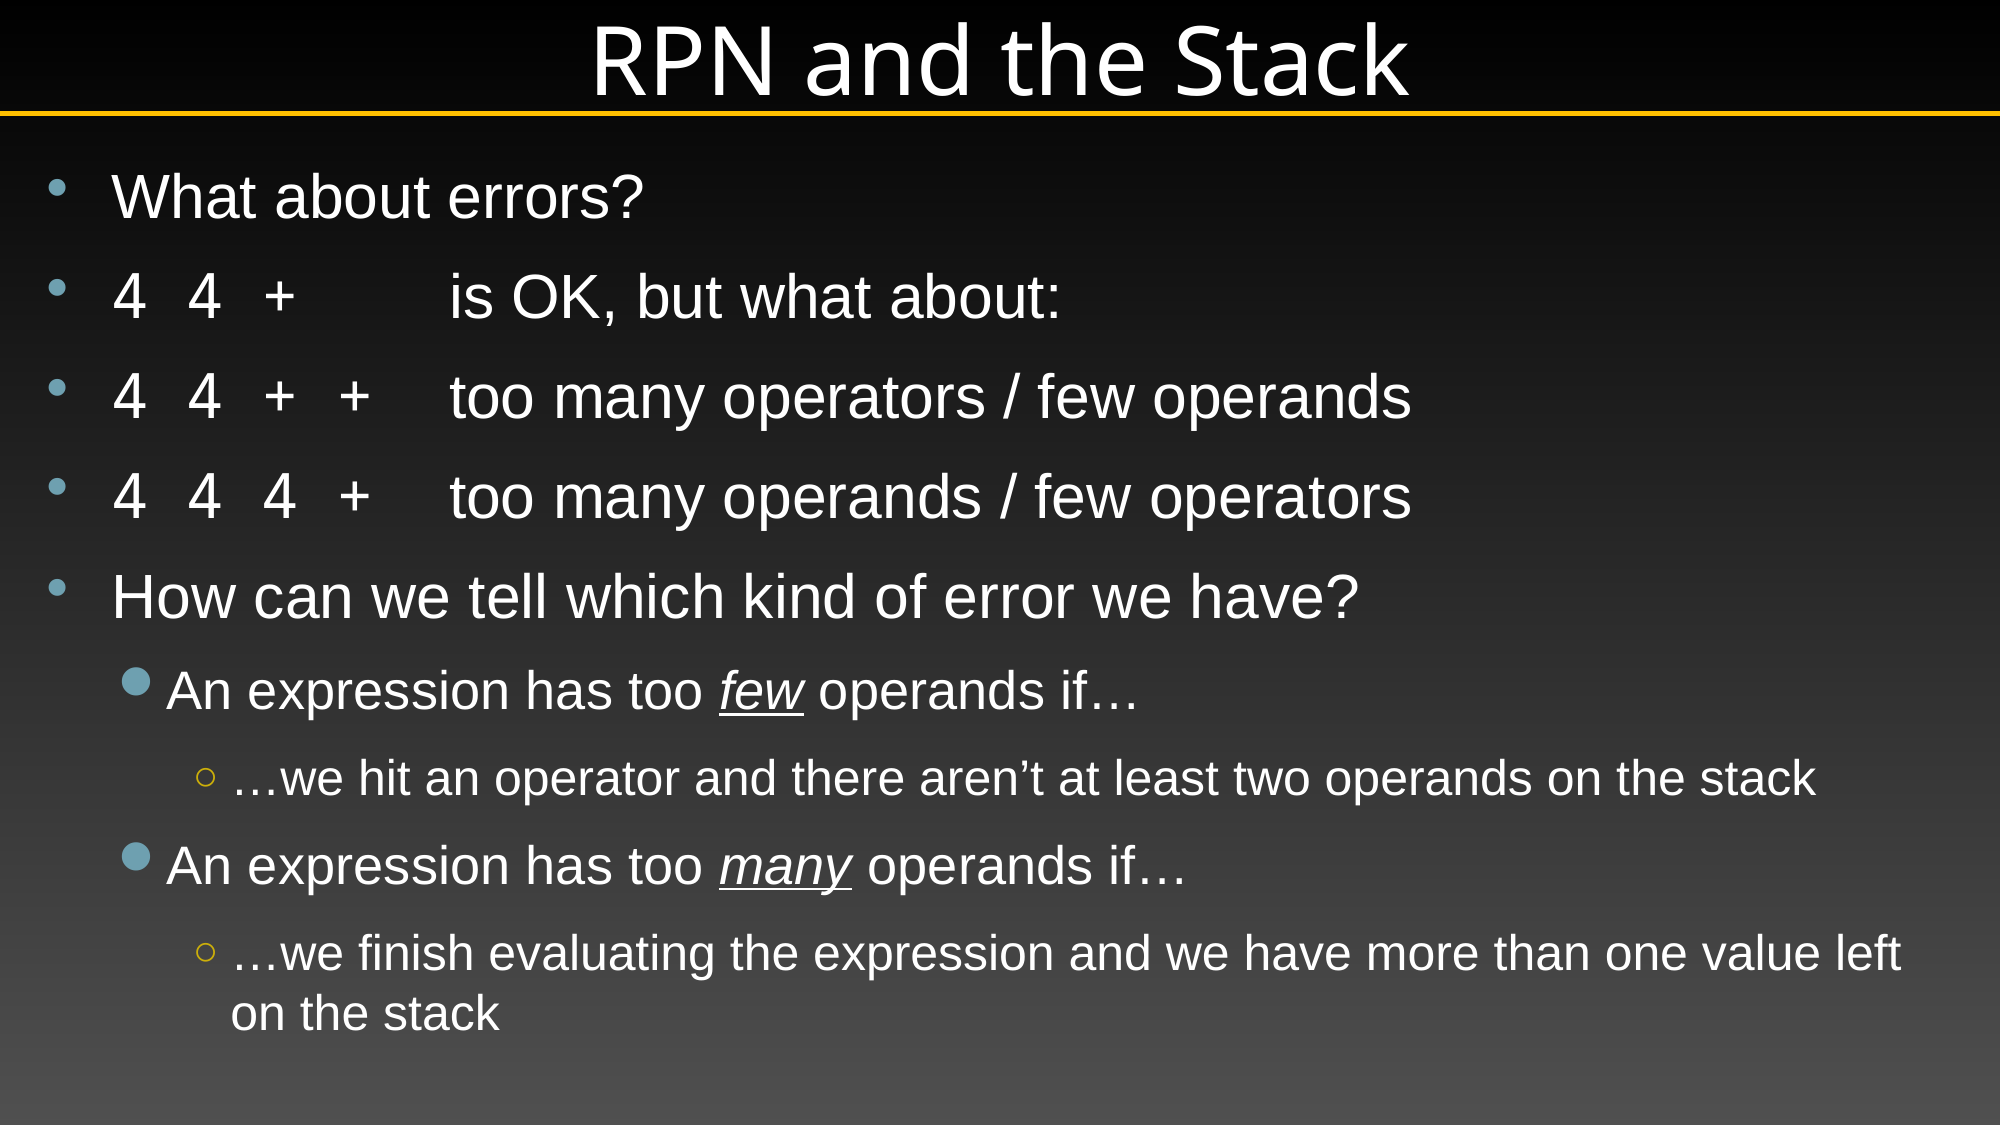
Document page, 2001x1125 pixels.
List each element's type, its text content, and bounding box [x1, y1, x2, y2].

list What about errors? 4 4 + is OK, but what about: 4 4 + + too many operators / few operands 4 4 4 + too many operands / few operators How can we tell which kind of error we have? An expression has too few operands if… …we hit an operator and there aren’t at least two operands on the stack An expression has too many operands if… …we finish evaluating the expression and we have more than one value left on the stack [27, 148, 1973, 1069]
title RPN and the Stack [249, 0, 1751, 116]
